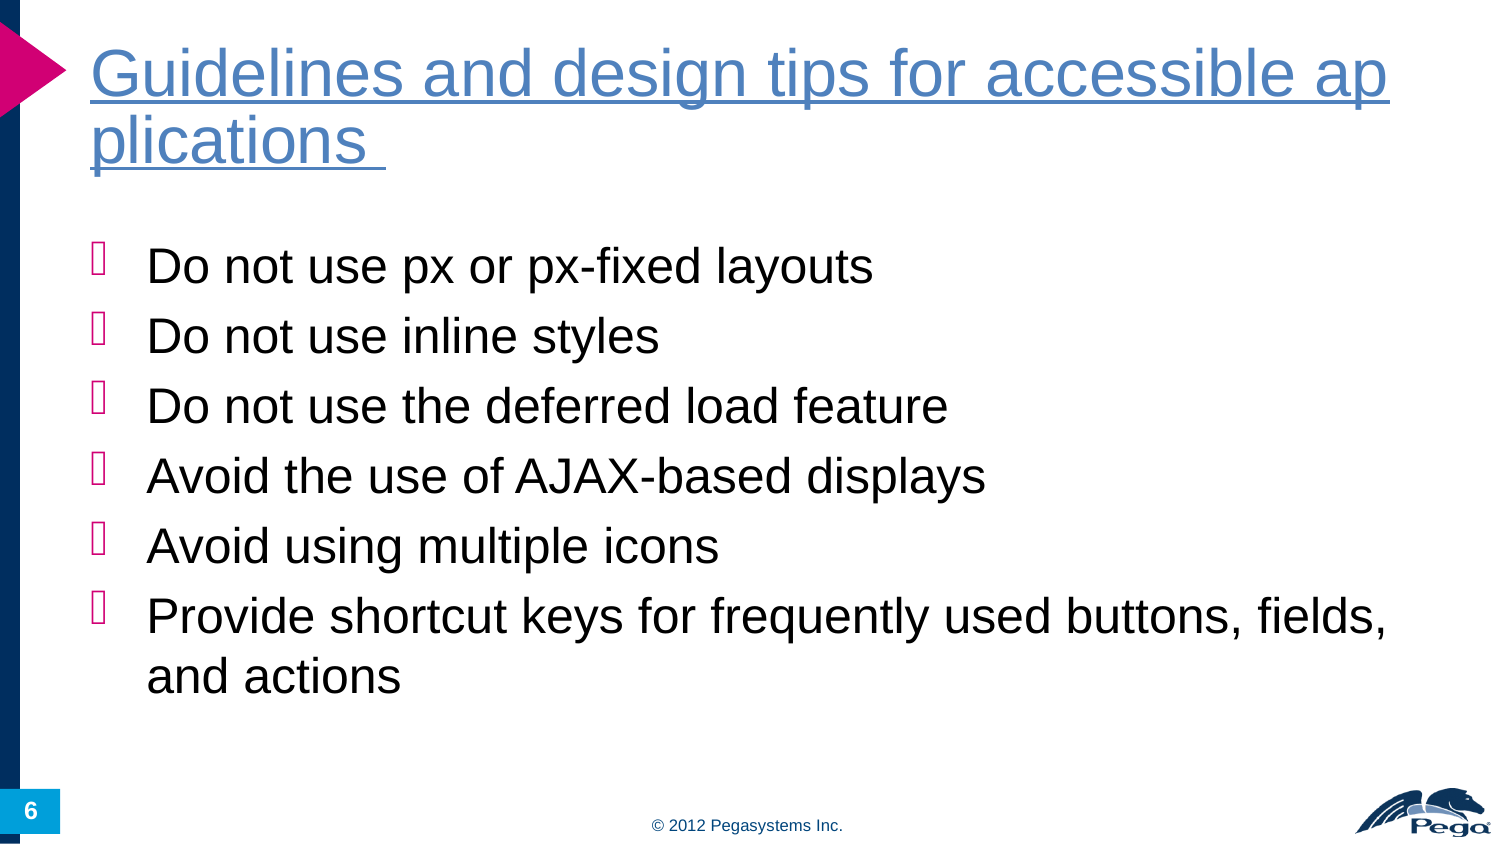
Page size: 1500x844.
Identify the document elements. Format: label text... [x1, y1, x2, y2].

picture [1355, 788, 1491, 837]
list Do not use px or px-fixed layouts Do not use inline styles Do not use the deferred load feature Avoid the use of AJAX-based displays Avoid using multiple icons Provide shortcut keys for frequently used buttons, fields, and actions [75, 155, 1425, 769]
title Guidelines and design tips for accessible applications [75, 13, 1425, 126]
